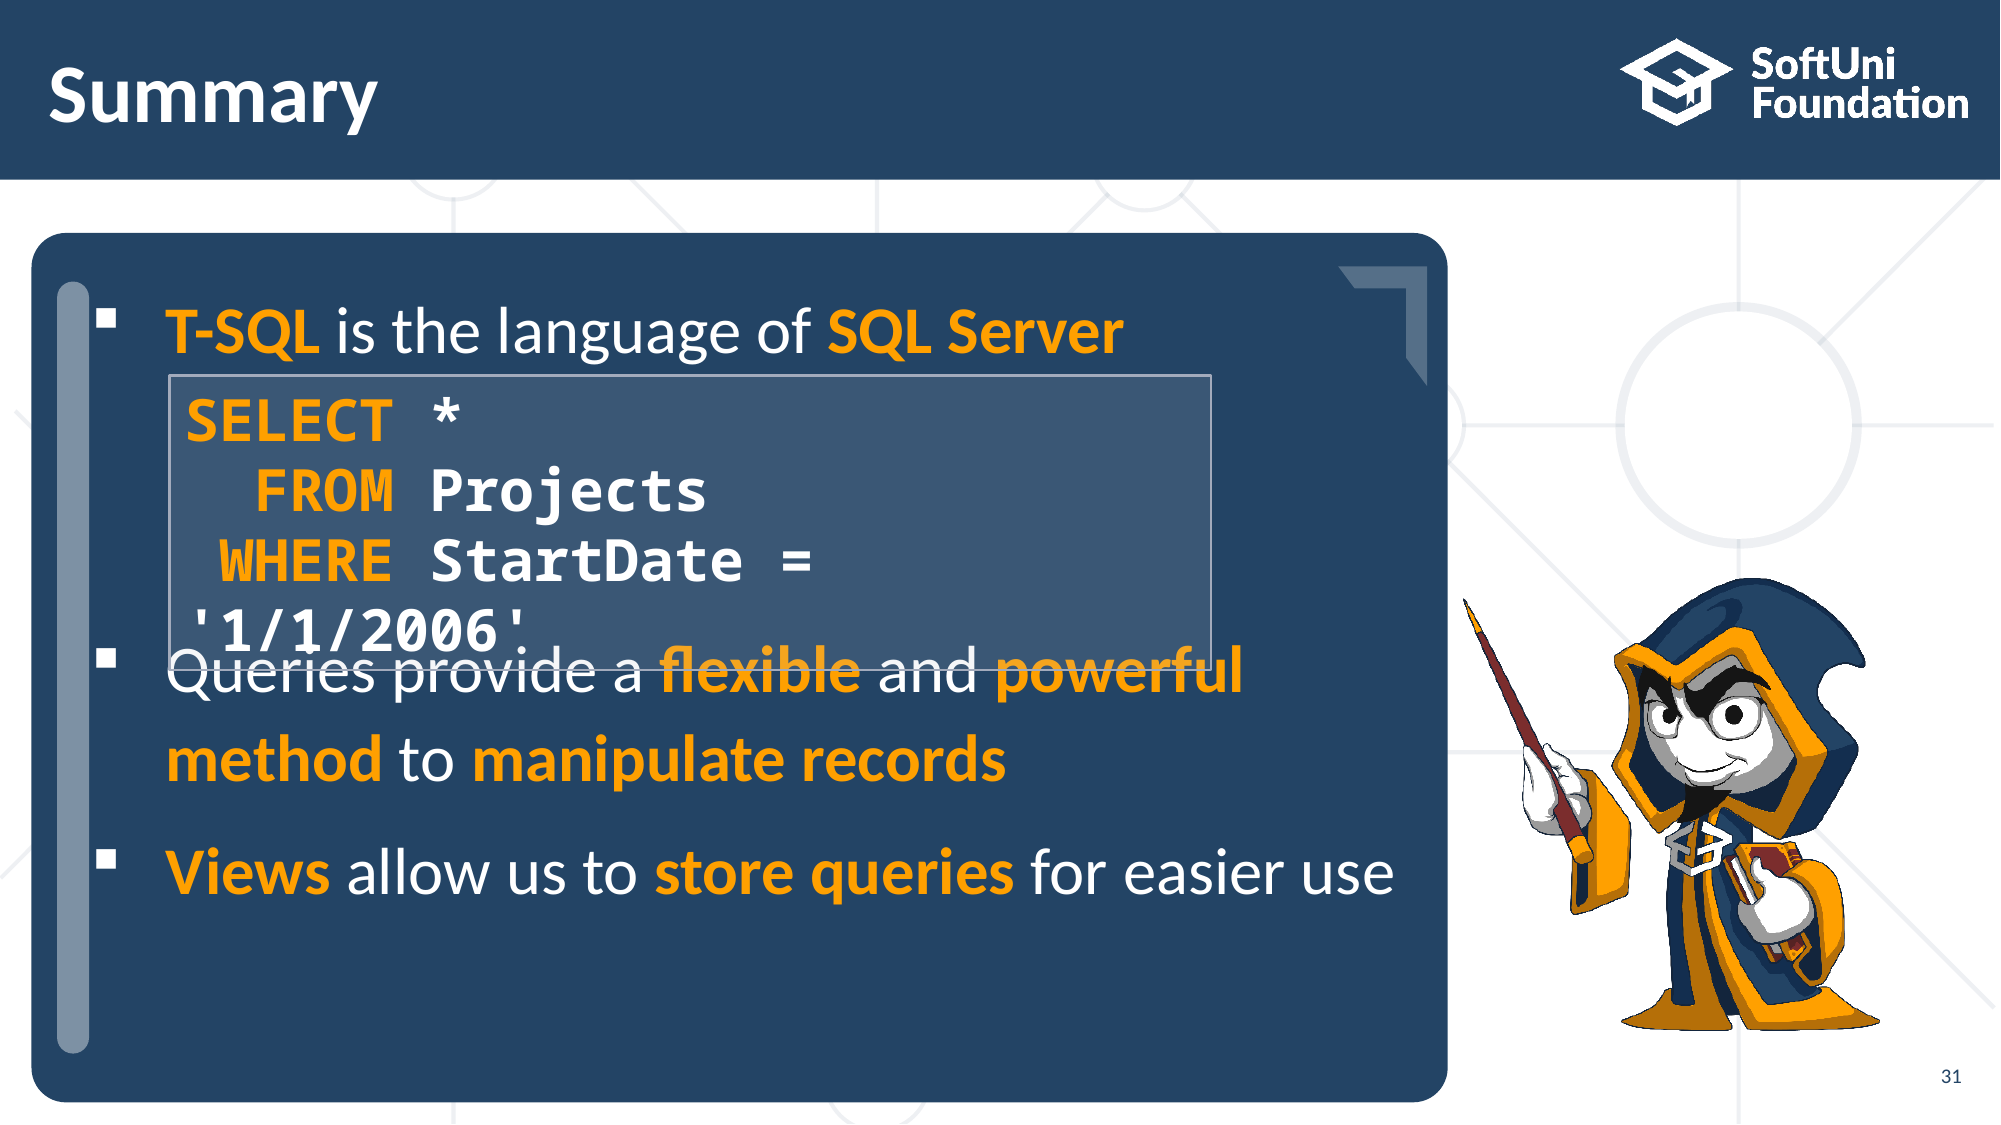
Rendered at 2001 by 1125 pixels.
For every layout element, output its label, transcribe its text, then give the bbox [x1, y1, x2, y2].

picture [1619, 38, 1968, 126]
text_box T-SQL is the language of SQL Server Queries provide a flexible and powerful method to manipulate records Views allow us to store queries for easier use [73, 273, 2000, 1125]
title Summary [31, 16, 1591, 162]
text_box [31, 232, 1448, 1103]
picture [1447, 537, 1921, 1050]
